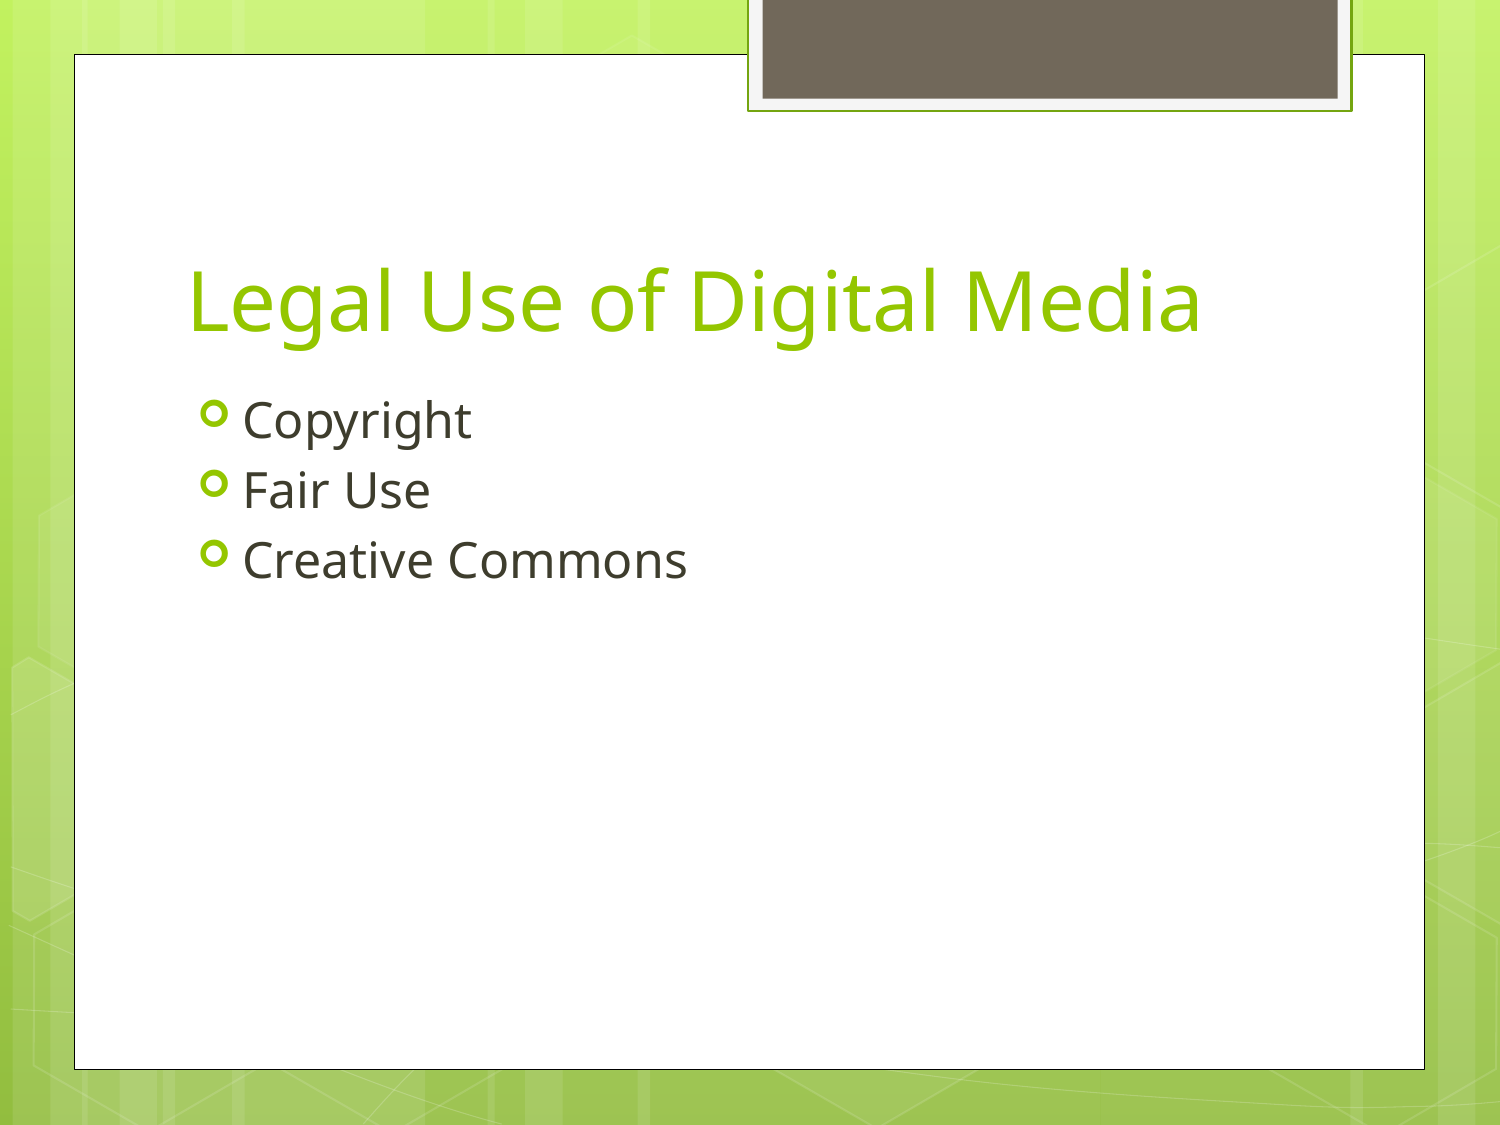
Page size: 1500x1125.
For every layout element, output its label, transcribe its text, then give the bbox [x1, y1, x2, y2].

list Copyright Fair Use Creative Commons [171, 381, 1283, 957]
title Legal Use of Digital Media [171, 168, 1324, 357]
